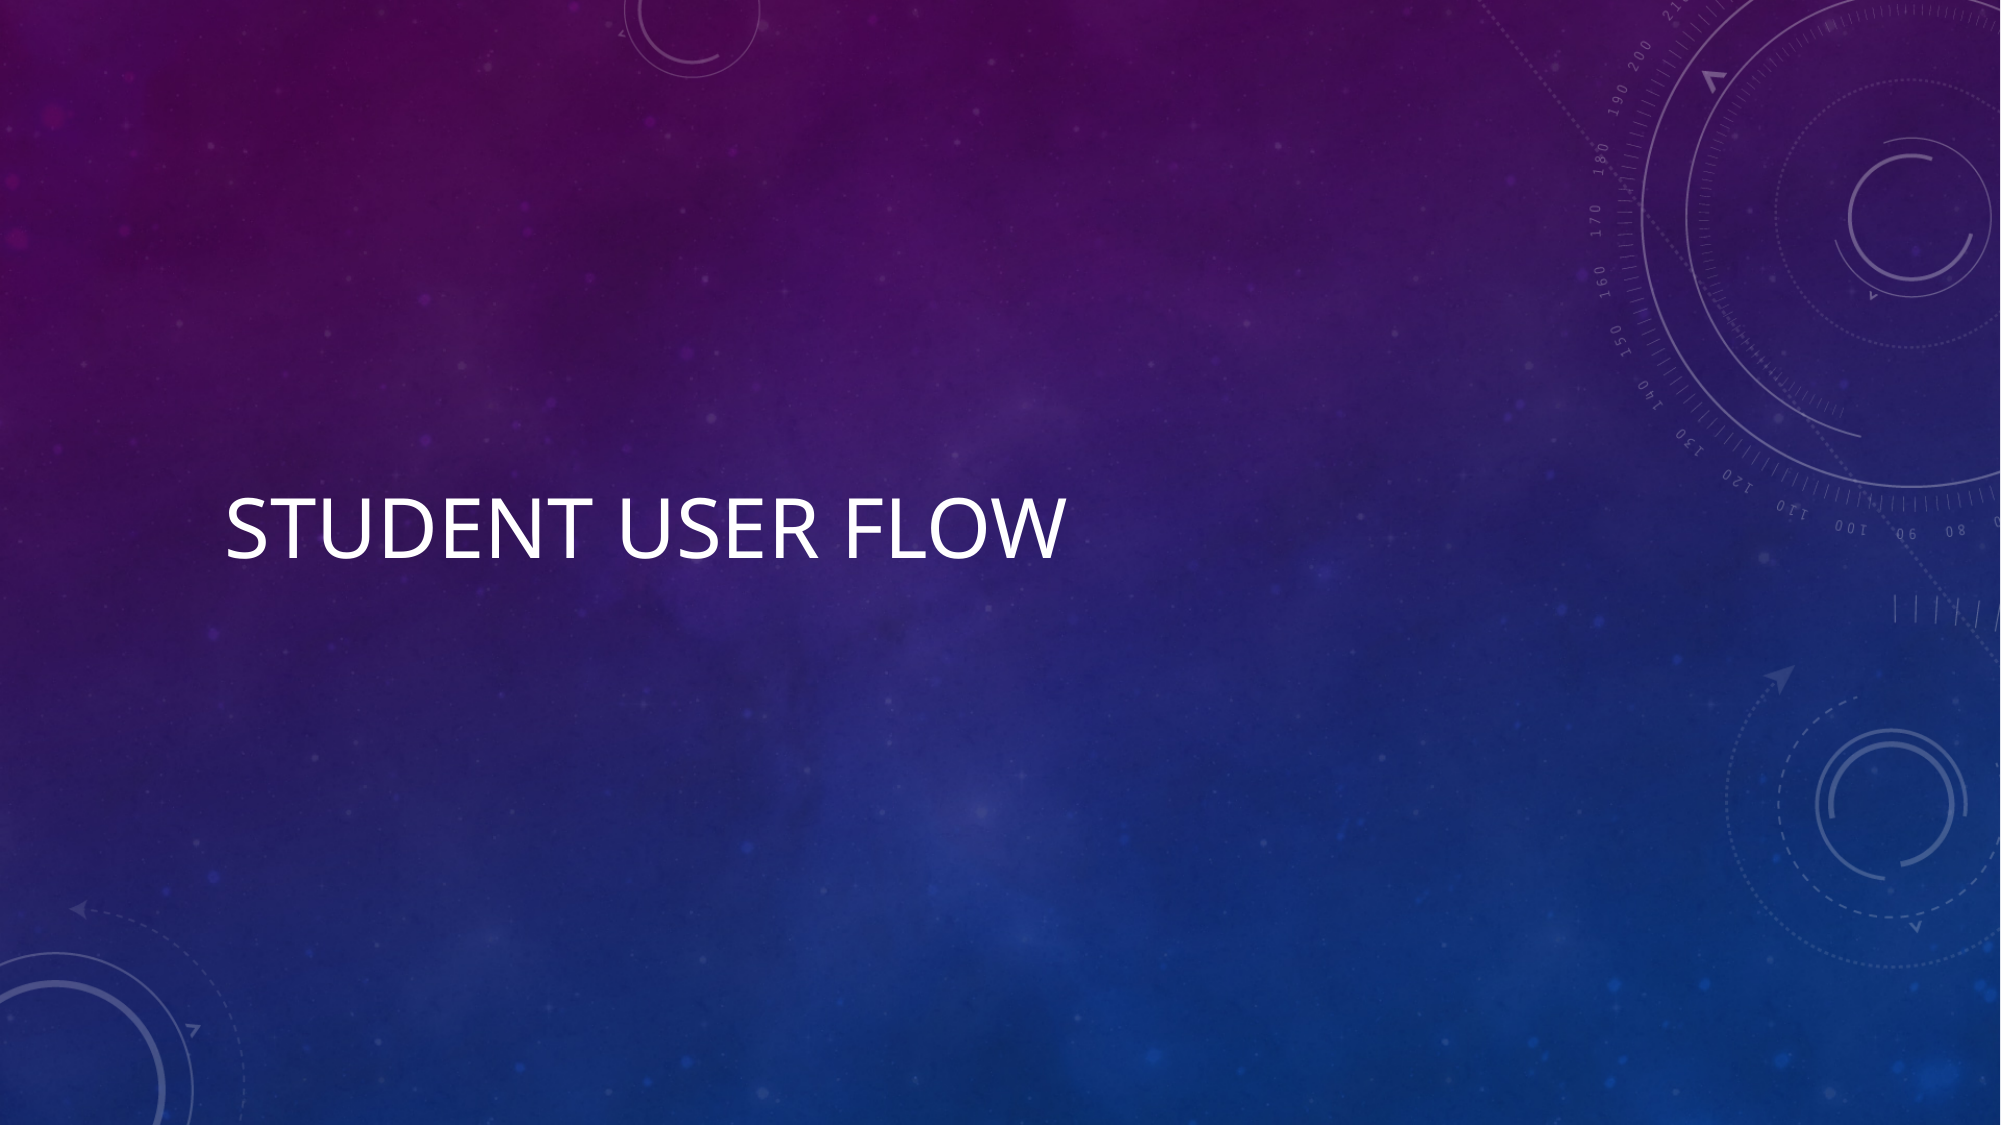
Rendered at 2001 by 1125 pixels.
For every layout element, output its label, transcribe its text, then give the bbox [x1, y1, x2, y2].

title Student user flow [209, 342, 1872, 583]
picture [0, 0, 2001, 1125]
